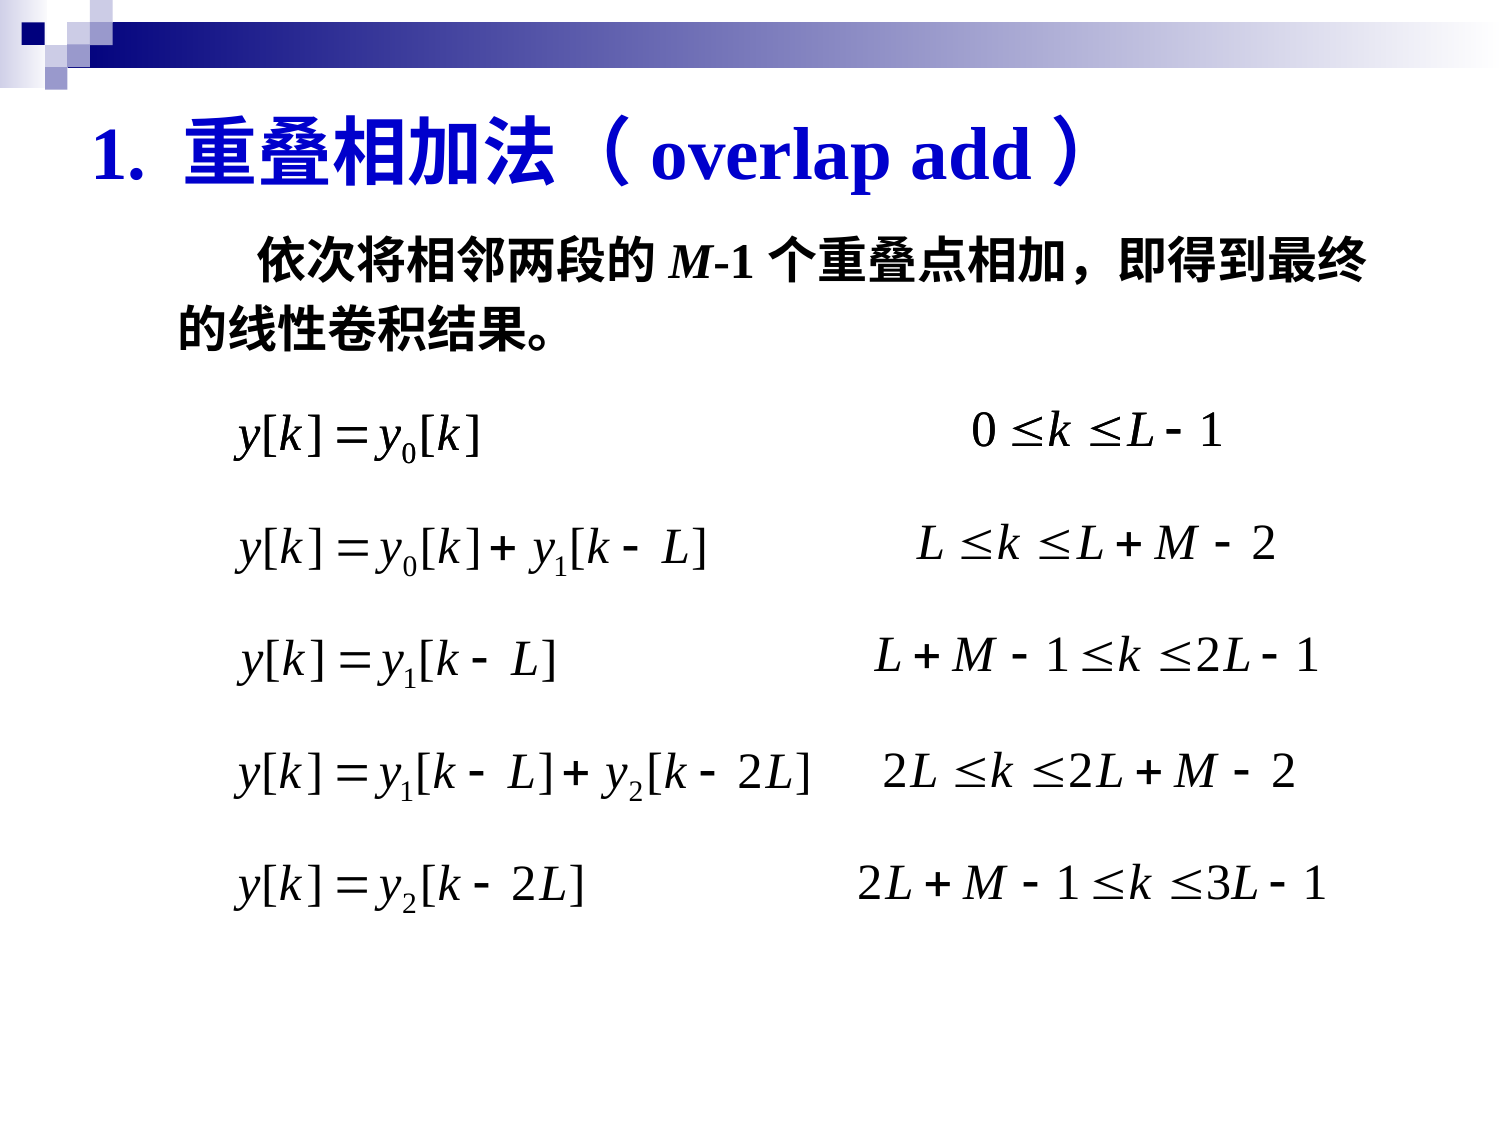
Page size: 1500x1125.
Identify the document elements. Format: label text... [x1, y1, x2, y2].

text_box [224, 737, 818, 810]
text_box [224, 399, 488, 477]
title 1. 重叠相加法（overlap add） [75, 75, 1425, 225]
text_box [225, 512, 713, 589]
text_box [907, 512, 1285, 573]
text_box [874, 740, 1307, 801]
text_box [849, 852, 1333, 913]
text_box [227, 624, 563, 698]
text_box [865, 624, 1327, 685]
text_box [964, 399, 1228, 460]
text_box 依次将相邻两段的M-1个重叠点相加，即得到最终的线性卷积结果。 [162, 225, 1385, 366]
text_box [224, 849, 594, 923]
